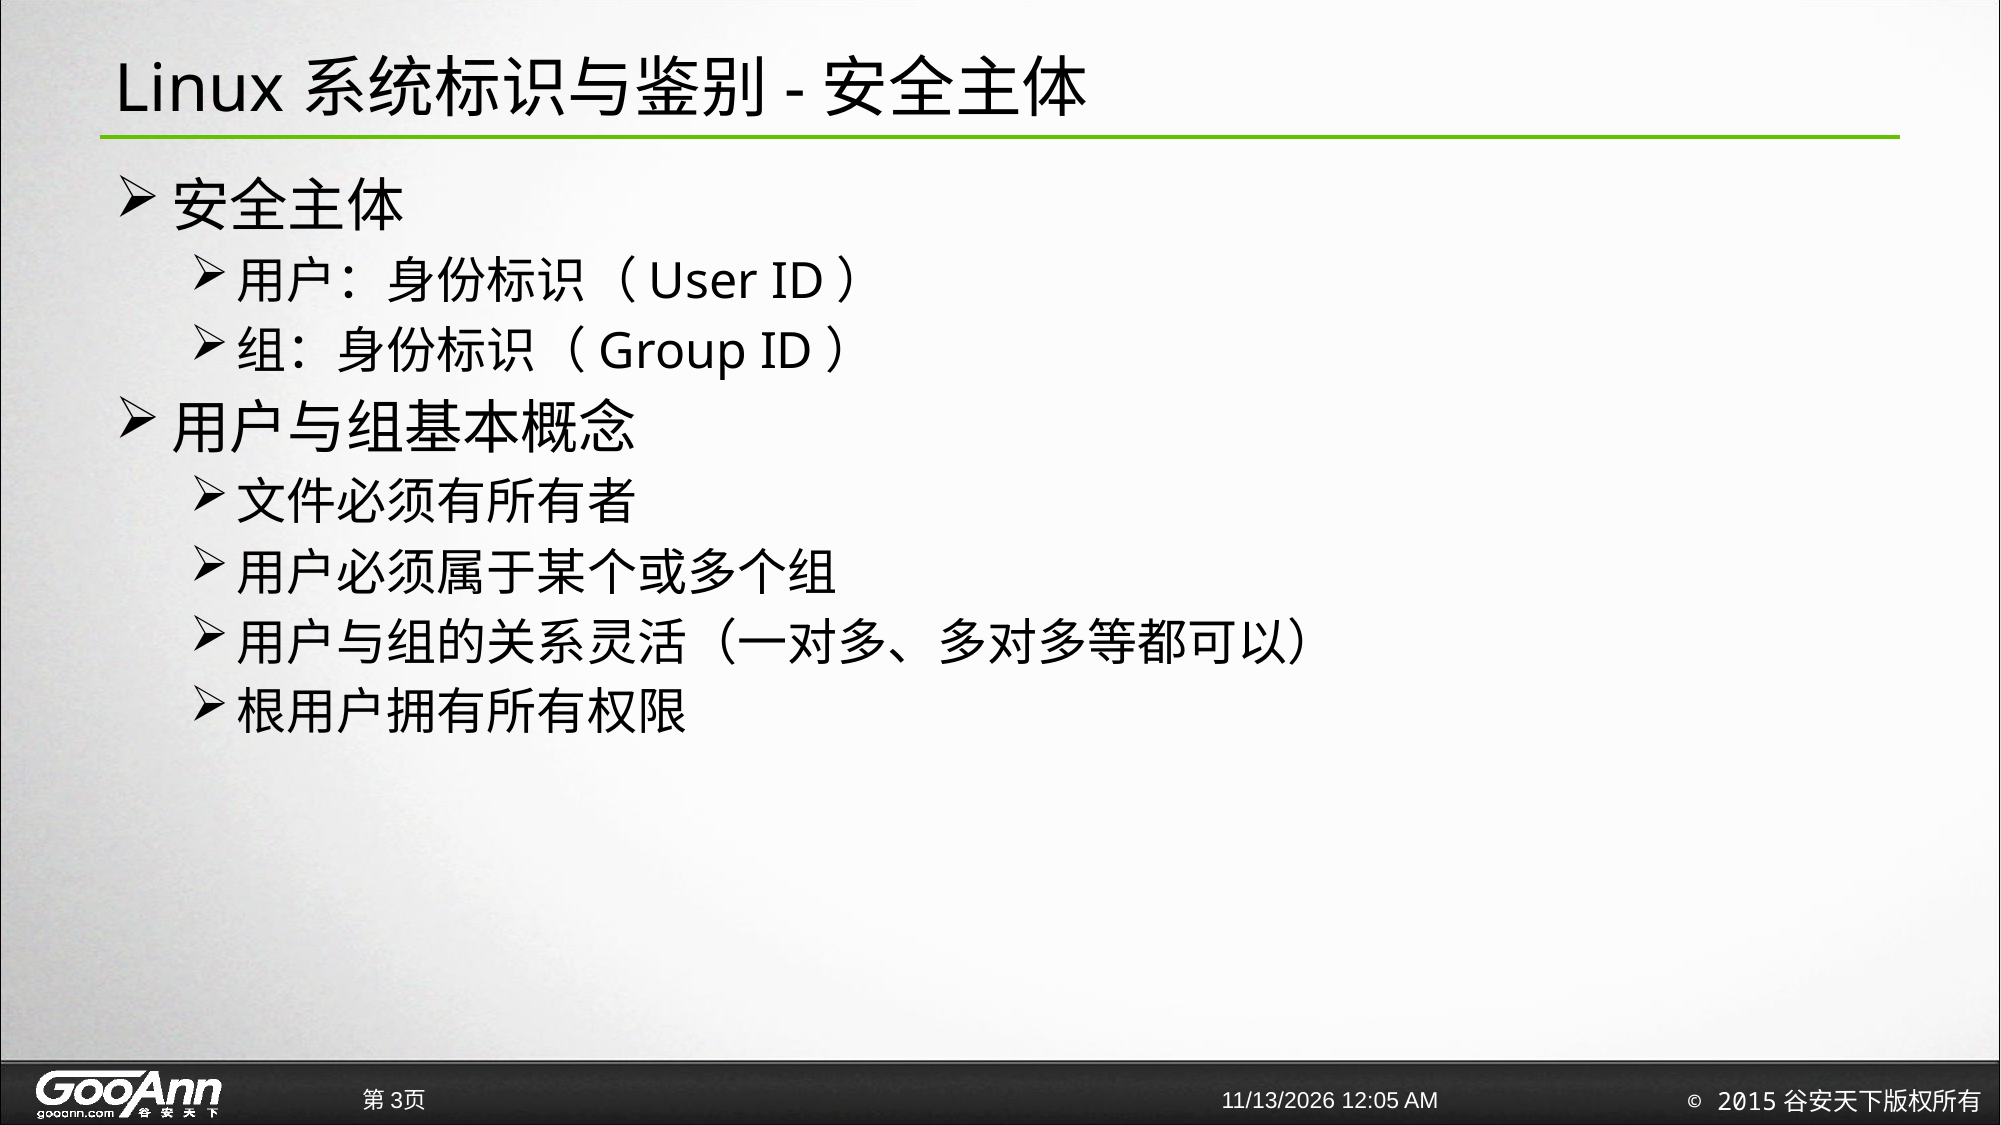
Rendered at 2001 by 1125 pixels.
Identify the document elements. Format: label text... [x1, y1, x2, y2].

list 安全主体 用户：身份标识（User ID） 组：身份标识（Group ID） 用户与组基本概念 文件必须有所有者 用户必须属于某个或多个组 用户与组的关系灵活（一对多、多对多等都可以） 根用户拥有所有权限 [99, 160, 1900, 1005]
picture [0, 0, 2001, 1125]
title Linux系统标识与鉴别-安全主体 [99, 45, 1900, 126]
